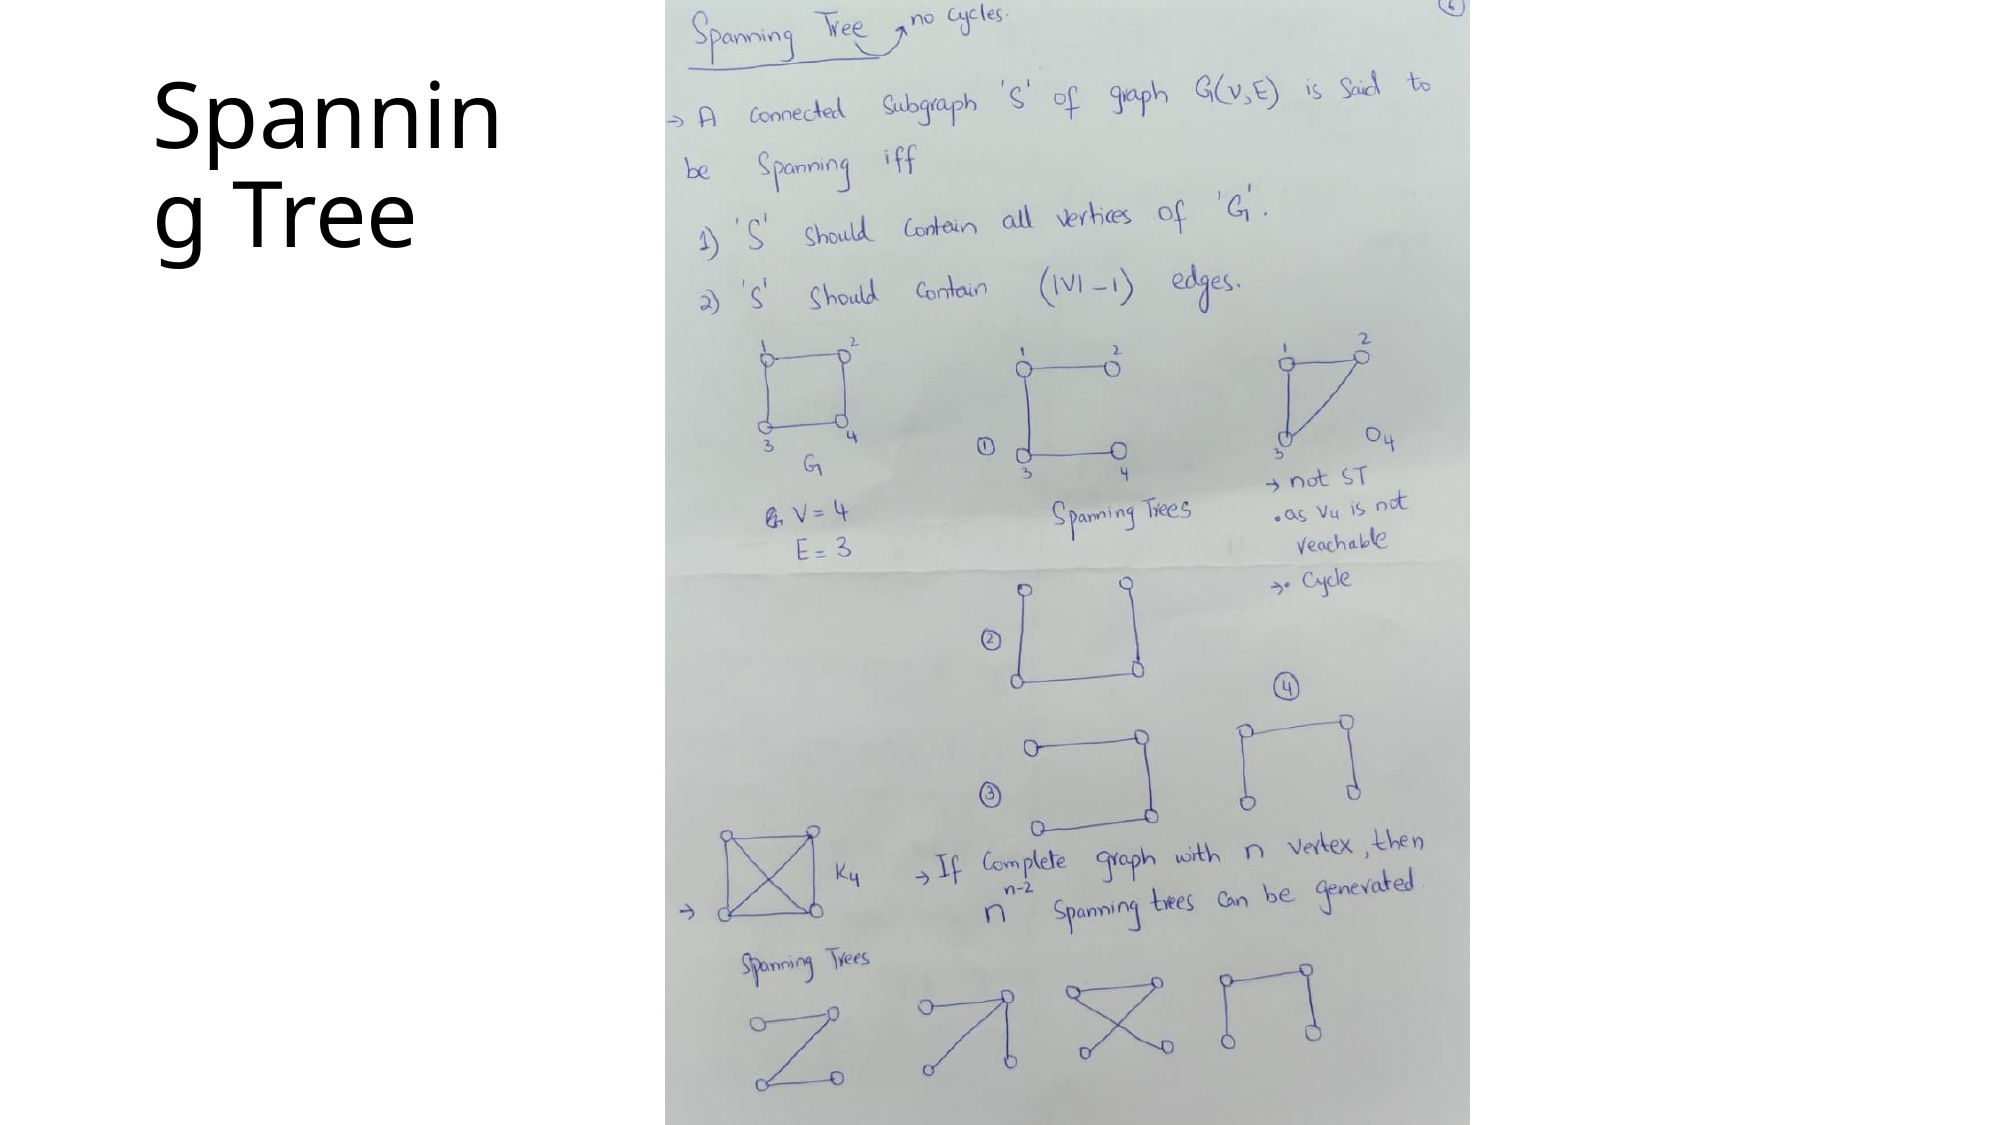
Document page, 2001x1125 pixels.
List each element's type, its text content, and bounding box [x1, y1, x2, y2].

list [665, 0, 1470, 1125]
title Spanning Tree [137, 59, 569, 278]
